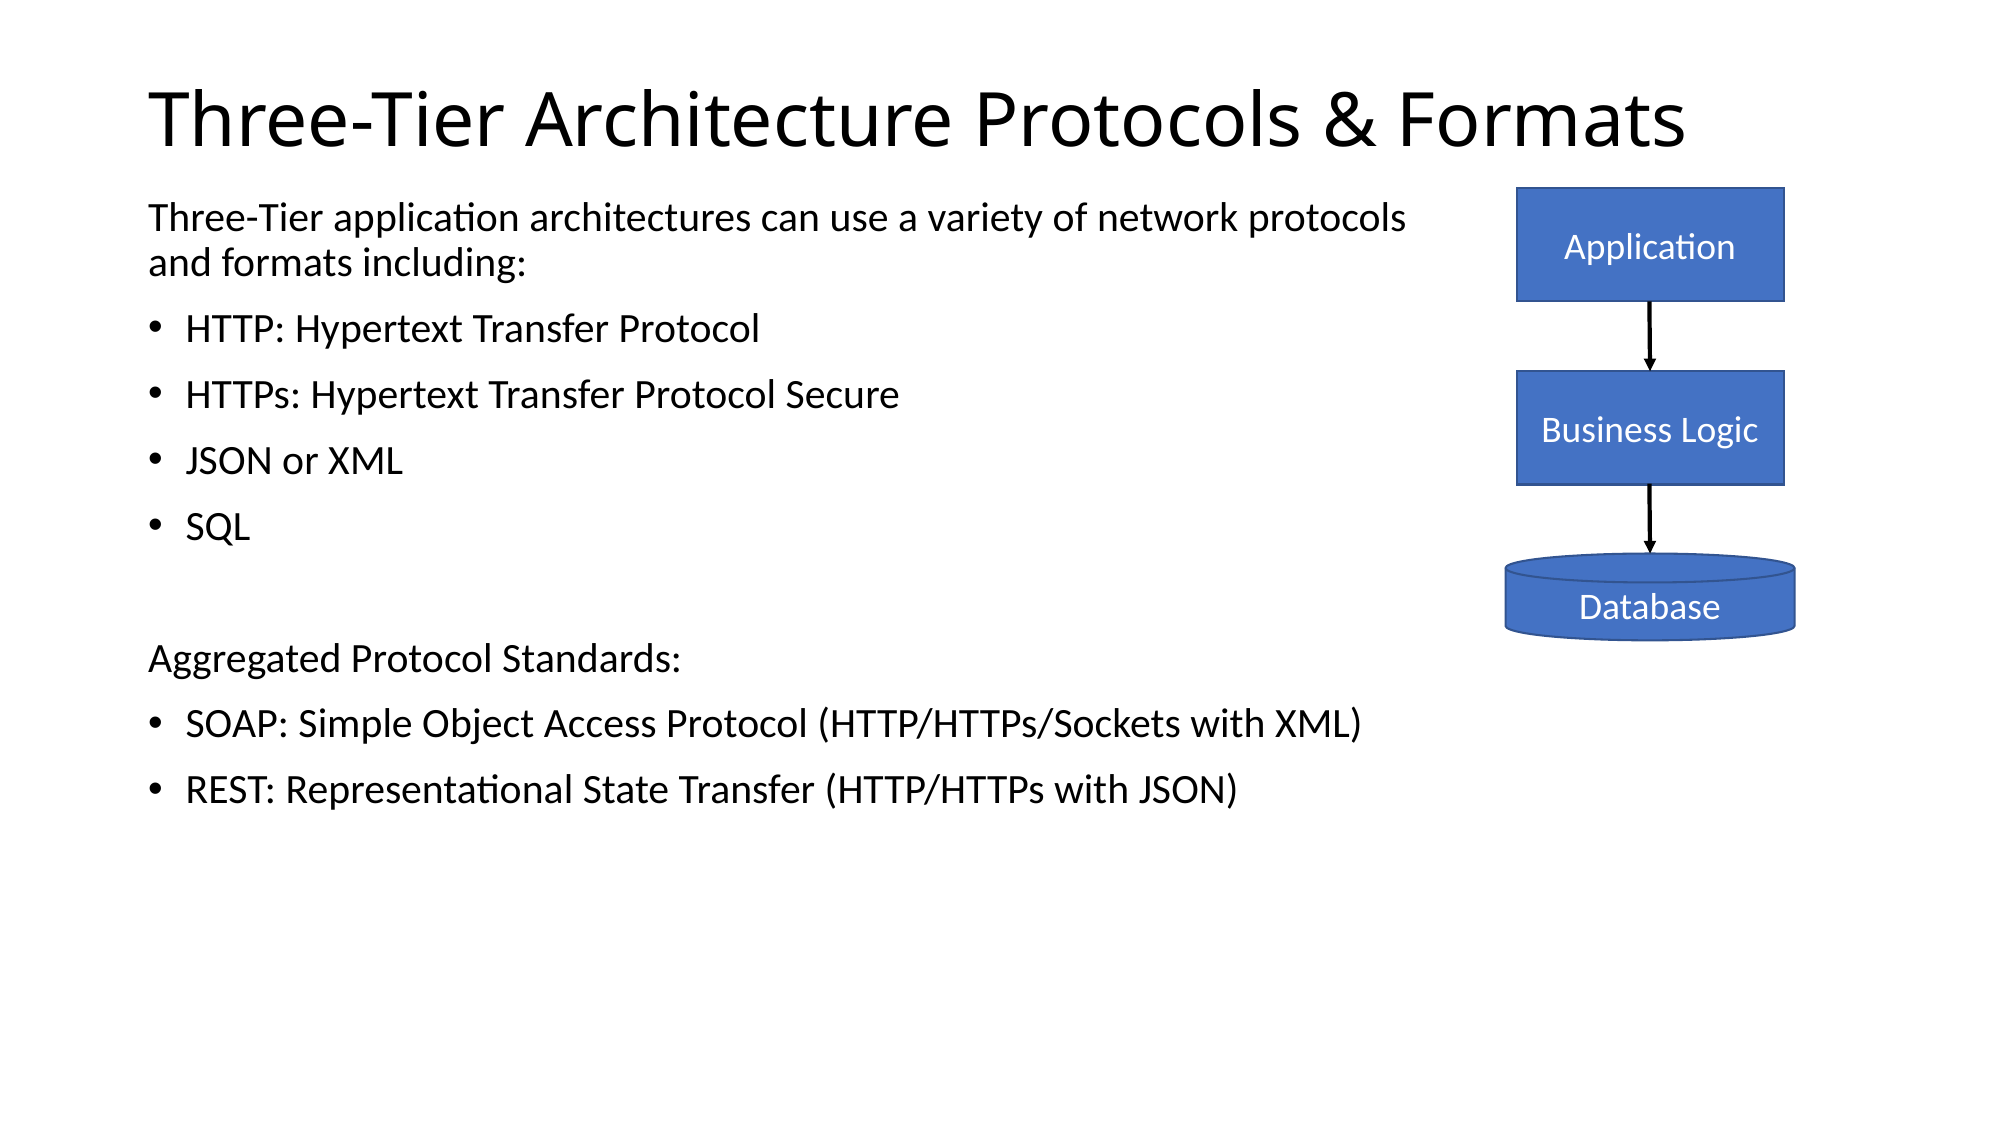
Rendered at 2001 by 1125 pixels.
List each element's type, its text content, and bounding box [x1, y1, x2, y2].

text_box Application [1516, 187, 1785, 302]
text_box Business Logic [1516, 370, 1785, 486]
list Three-Tier application architectures can use a variety of network protocols and formats including: HTTP: Hypertext Transfer Protocol HTTPs: Hypertext Transfer Protocol Secure JSON or XML SQL Aggregated Protocol Standards: SOAP: Simple Object Access Protocol (HTTP/HTTPs/Sockets with XML) REST: Representational State Transfer (HTTP/HTTPs with JSON) [133, 187, 1479, 1057]
title Three-Tier Architecture Protocols & Formats [133, 59, 1859, 185]
text_box Database [1504, 552, 1796, 642]
